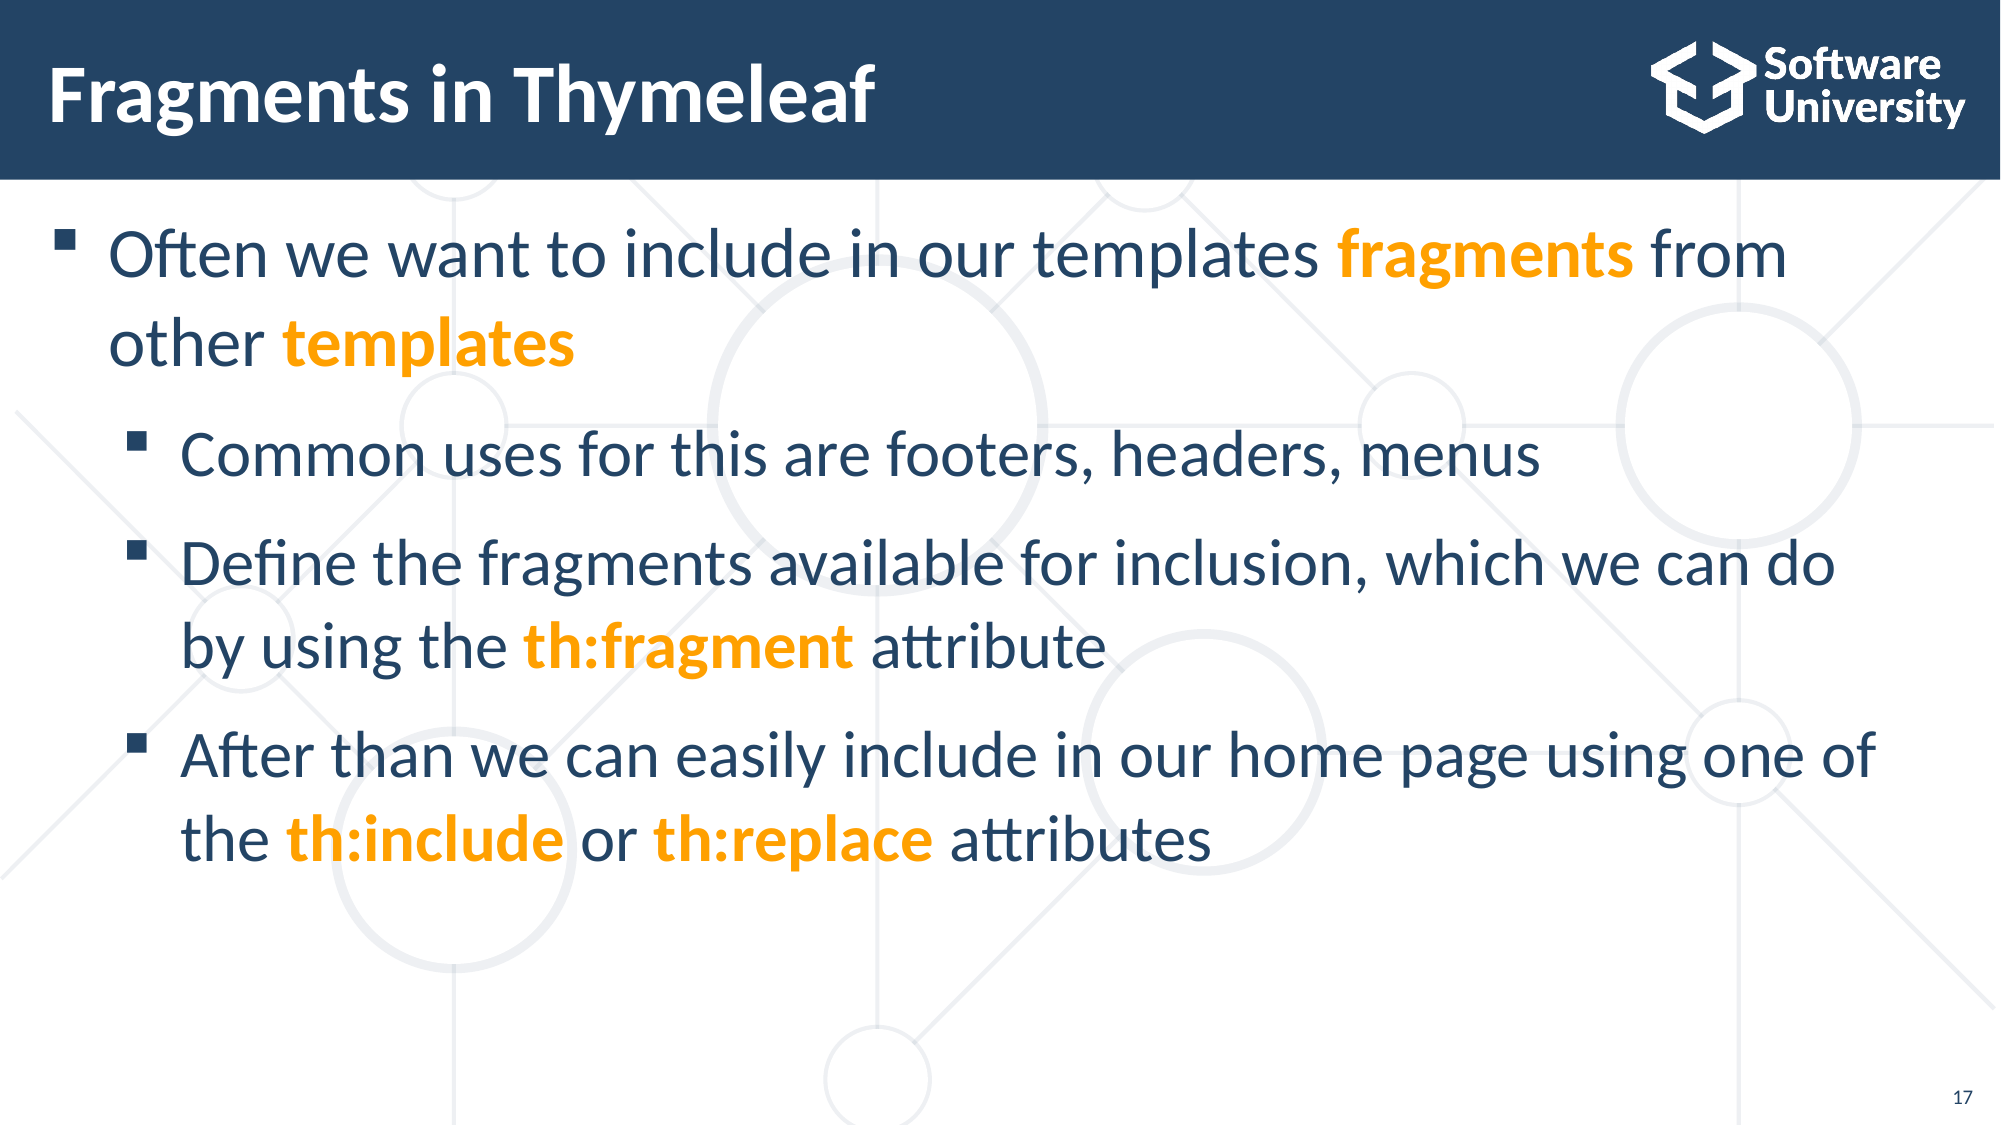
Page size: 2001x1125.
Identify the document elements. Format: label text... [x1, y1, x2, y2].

picture [1651, 41, 1966, 134]
slide_number 17 [1927, 1067, 1989, 1117]
list Often we want to include in our templates fragments from other templates Common uses for this are footers, headers, menus Define the fragments available for inclusion, which we can do by using the th:fragment attribute After than we can easily include in our home page using one of the th:include or th:replace attributes [31, 196, 1970, 1104]
title Fragments in Thymeleaf [31, 16, 1625, 162]
